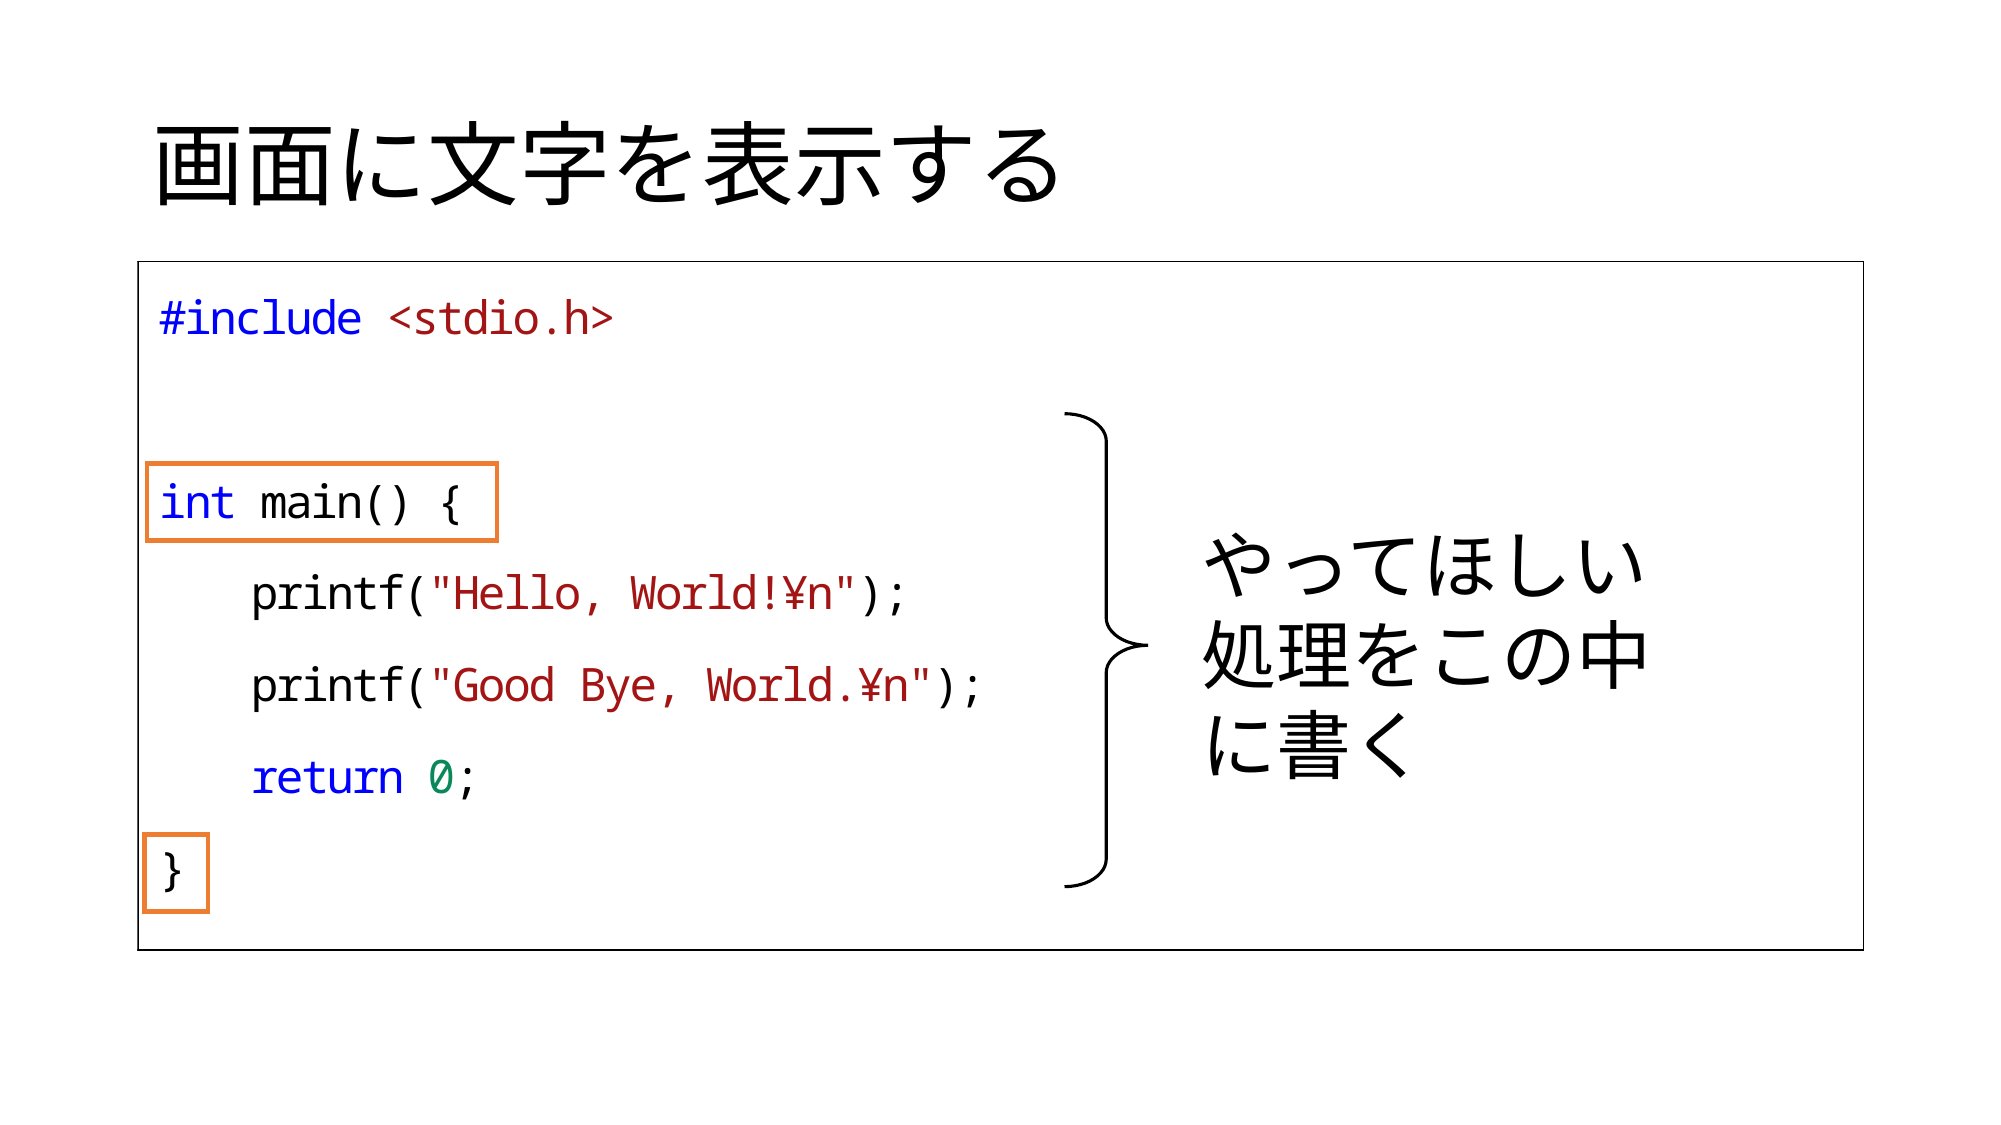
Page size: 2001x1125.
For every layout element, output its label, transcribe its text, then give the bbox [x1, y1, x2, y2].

picture [137, 260, 1866, 1049]
title 画面に文字を表示する [137, 59, 1863, 260]
